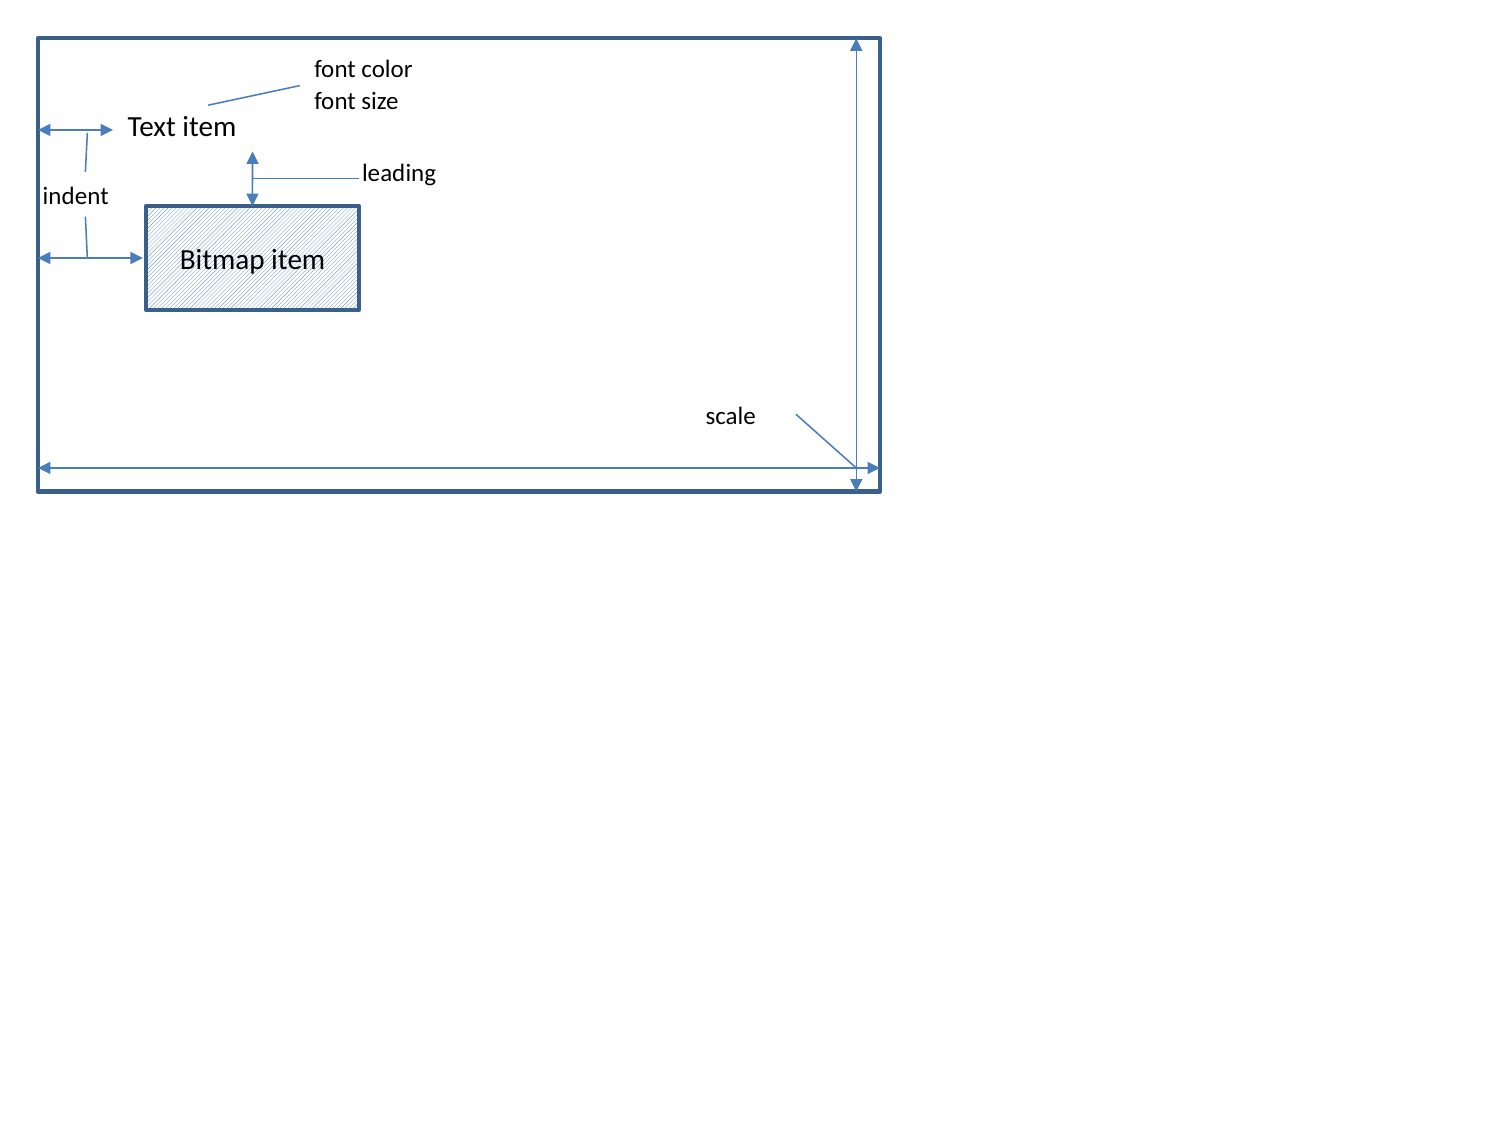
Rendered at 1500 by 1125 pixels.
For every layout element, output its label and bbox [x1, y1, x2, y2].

text_box [27, 38, 881, 492]
